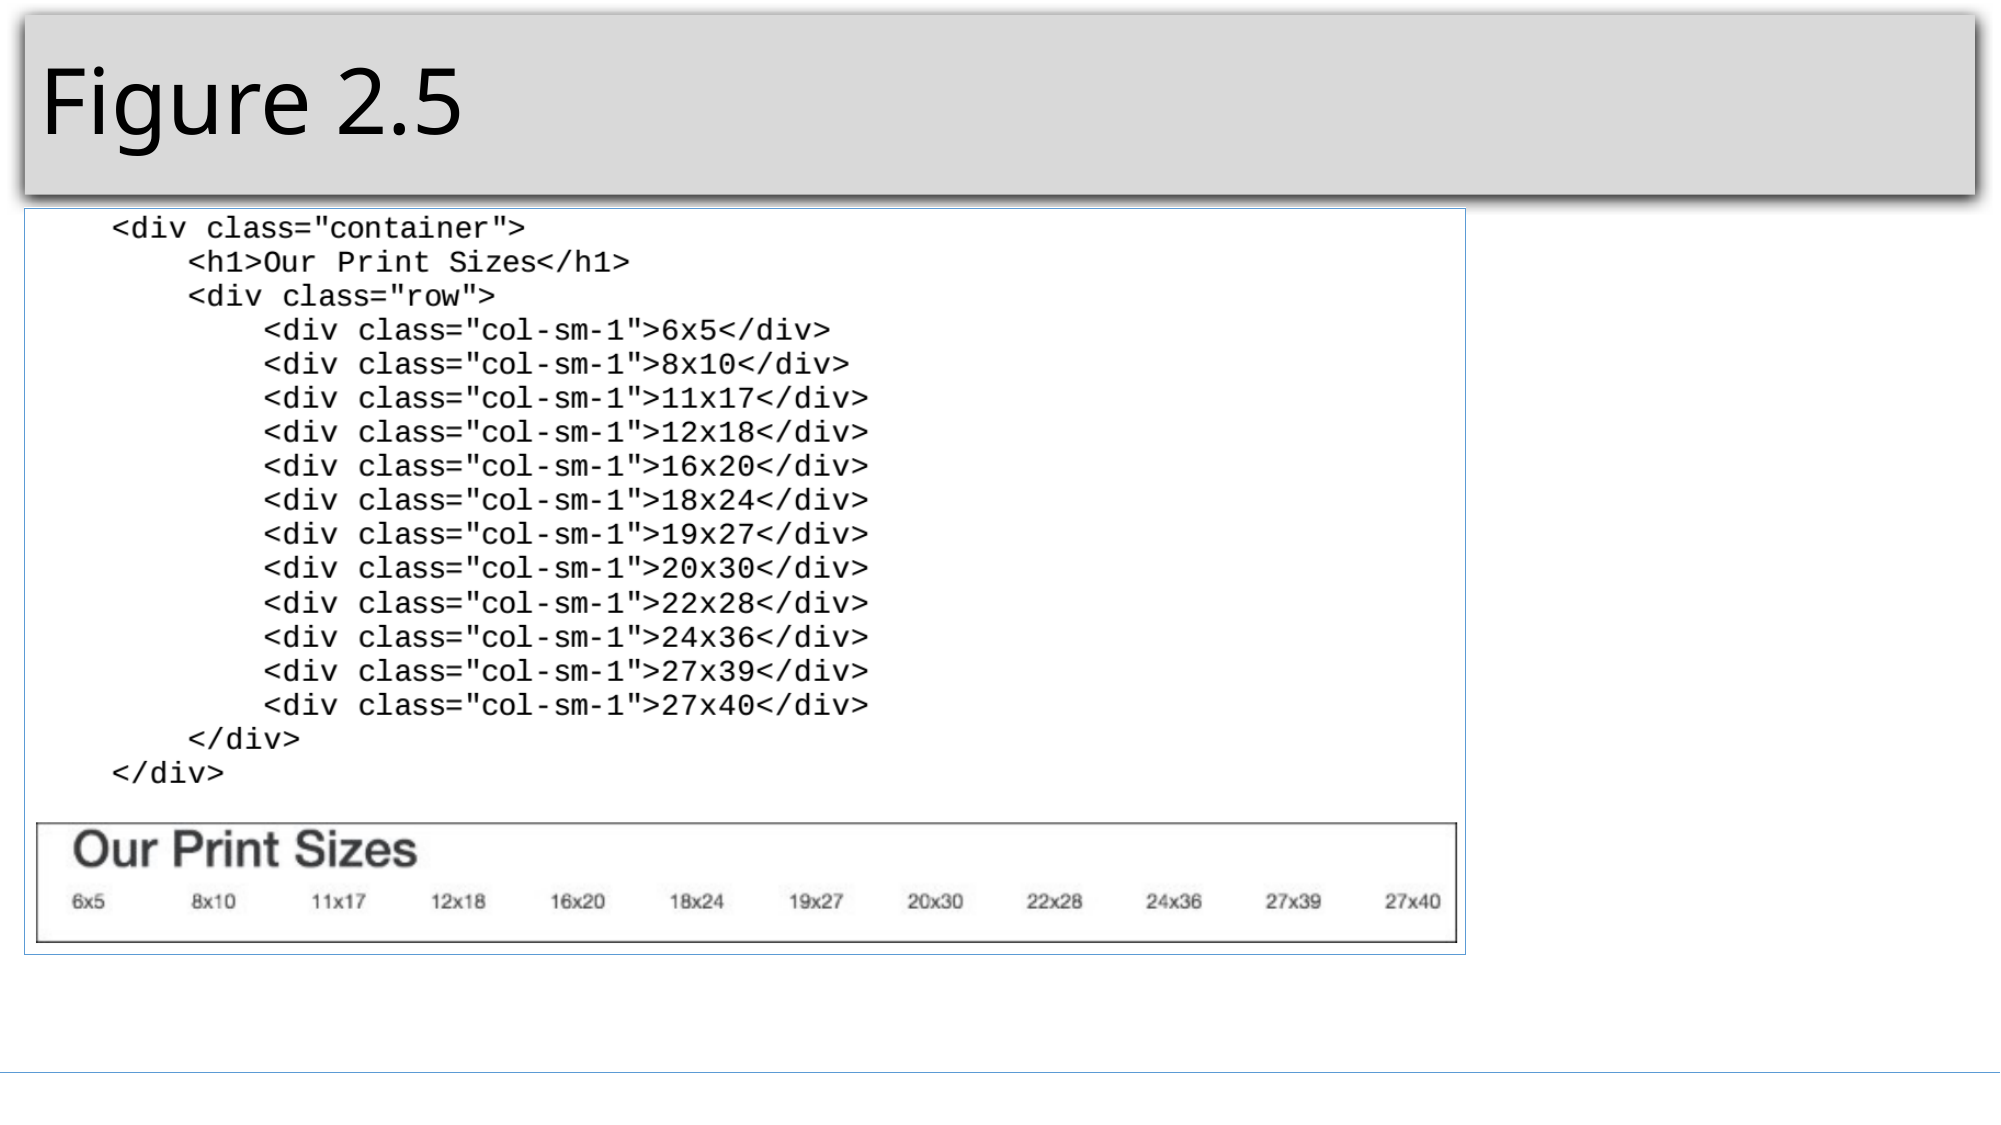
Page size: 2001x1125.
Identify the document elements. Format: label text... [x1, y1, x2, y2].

picture [24, 207, 1466, 955]
title Figure 2.5 [24, 14, 1975, 195]
